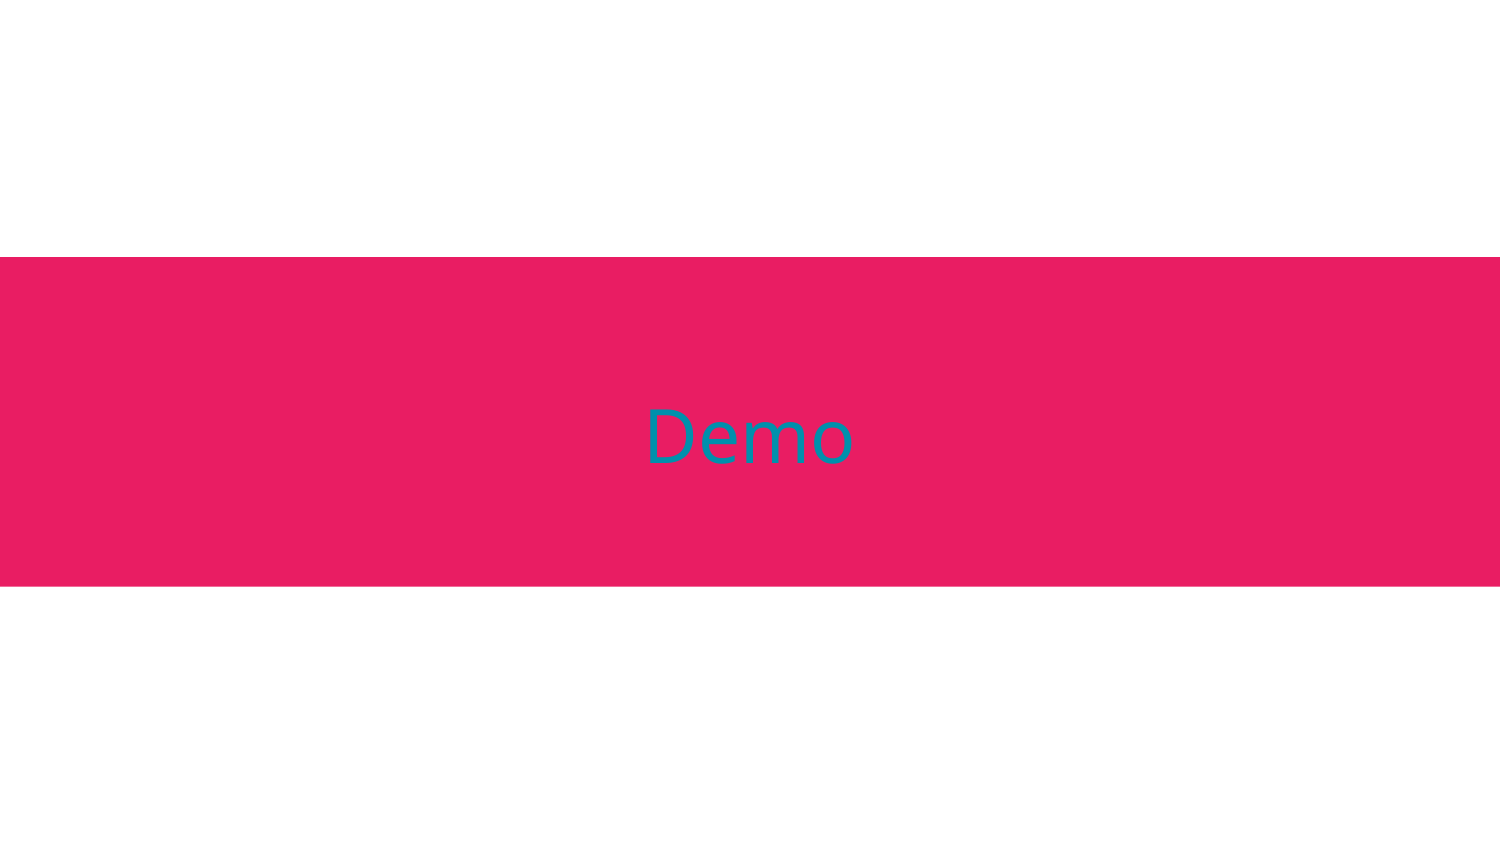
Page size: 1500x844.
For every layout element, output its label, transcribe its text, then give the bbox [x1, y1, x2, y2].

title Demo [70, 309, 1430, 559]
